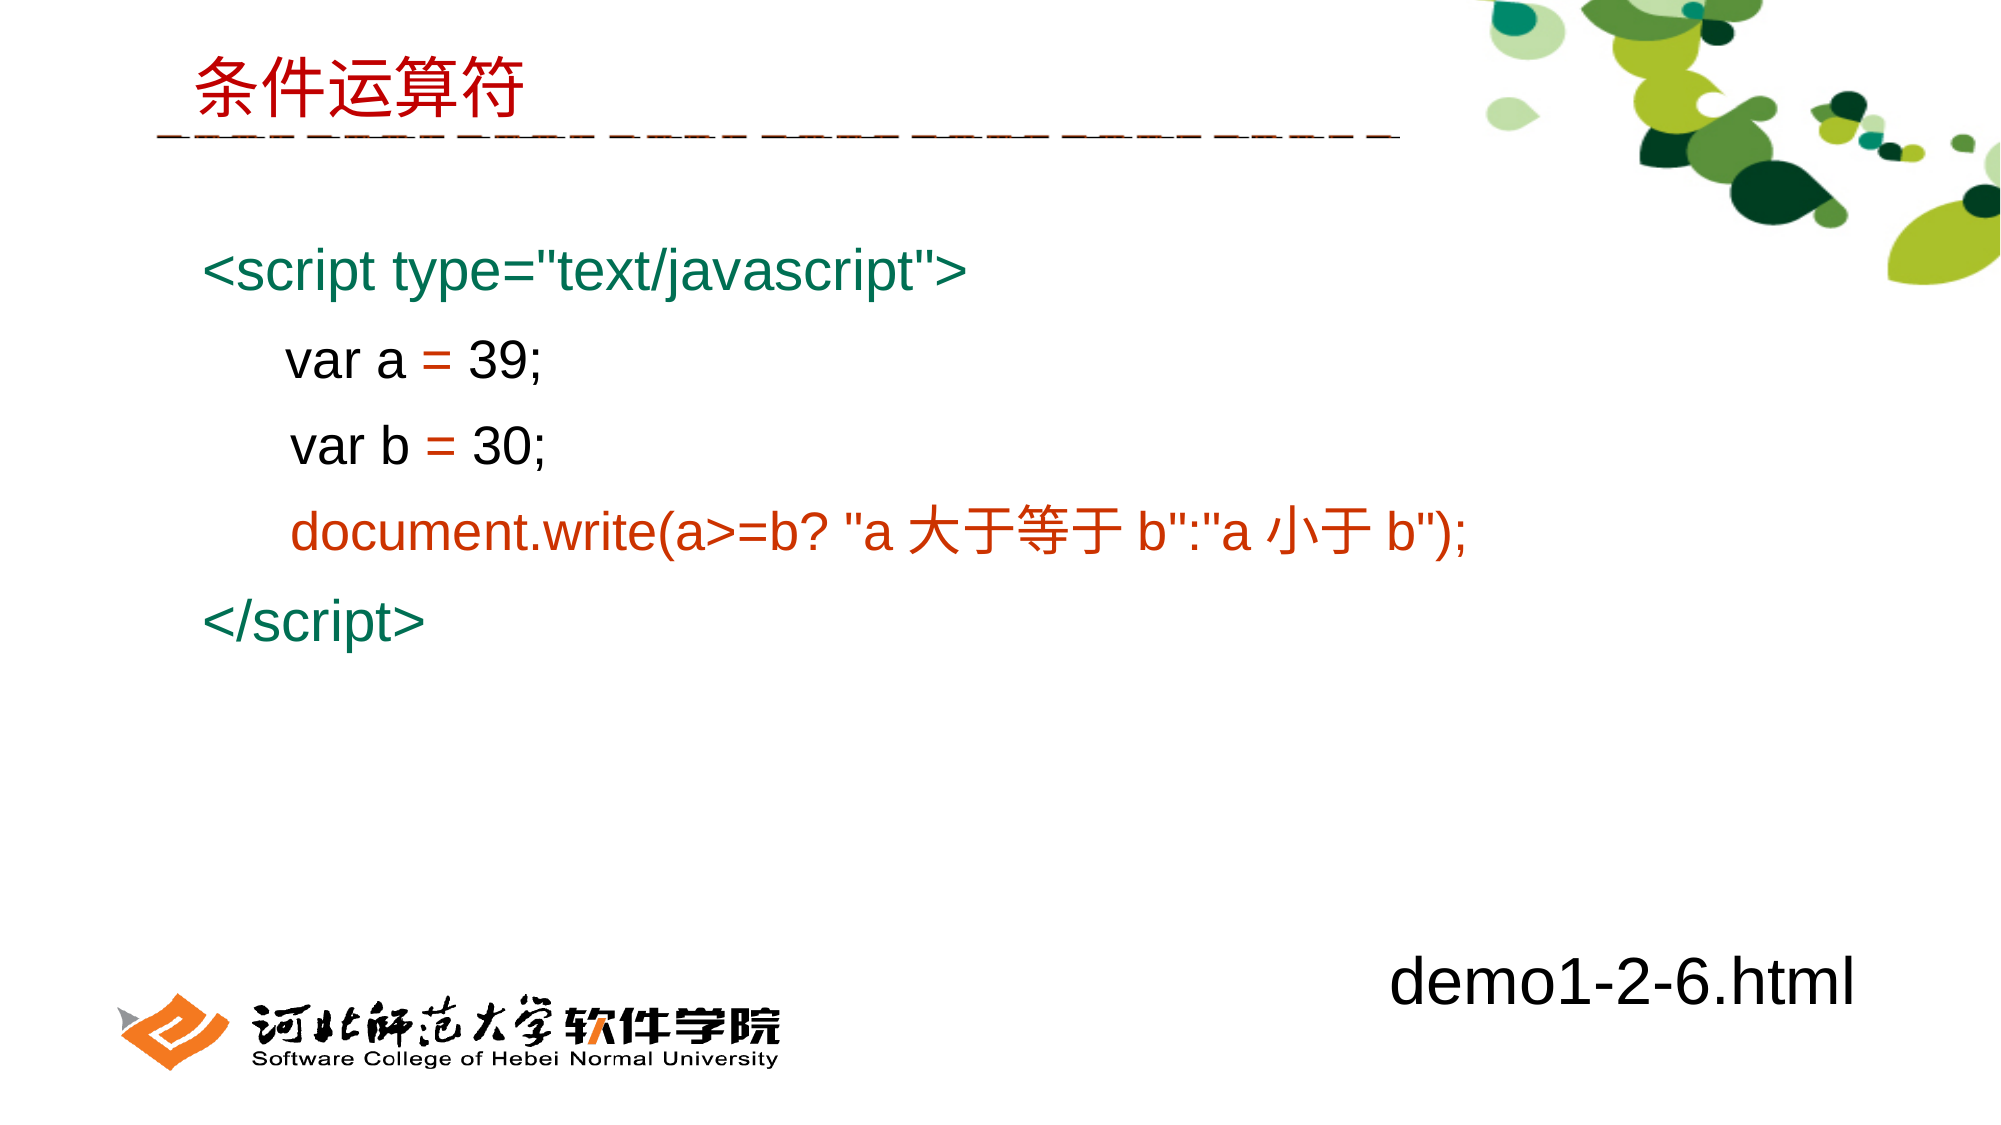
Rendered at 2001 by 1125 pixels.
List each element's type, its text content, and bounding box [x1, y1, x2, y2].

text_box demo1-2-6.html [1375, 930, 1891, 1026]
list <script type="text/javascript"> var a = 39; var b = 30; document.write(a>=b? "a大于等于b":"a小于b"); </script> [187, 210, 1782, 973]
picture [0, 0, 2001, 1125]
list 条件运算符 [178, 38, 1523, 120]
